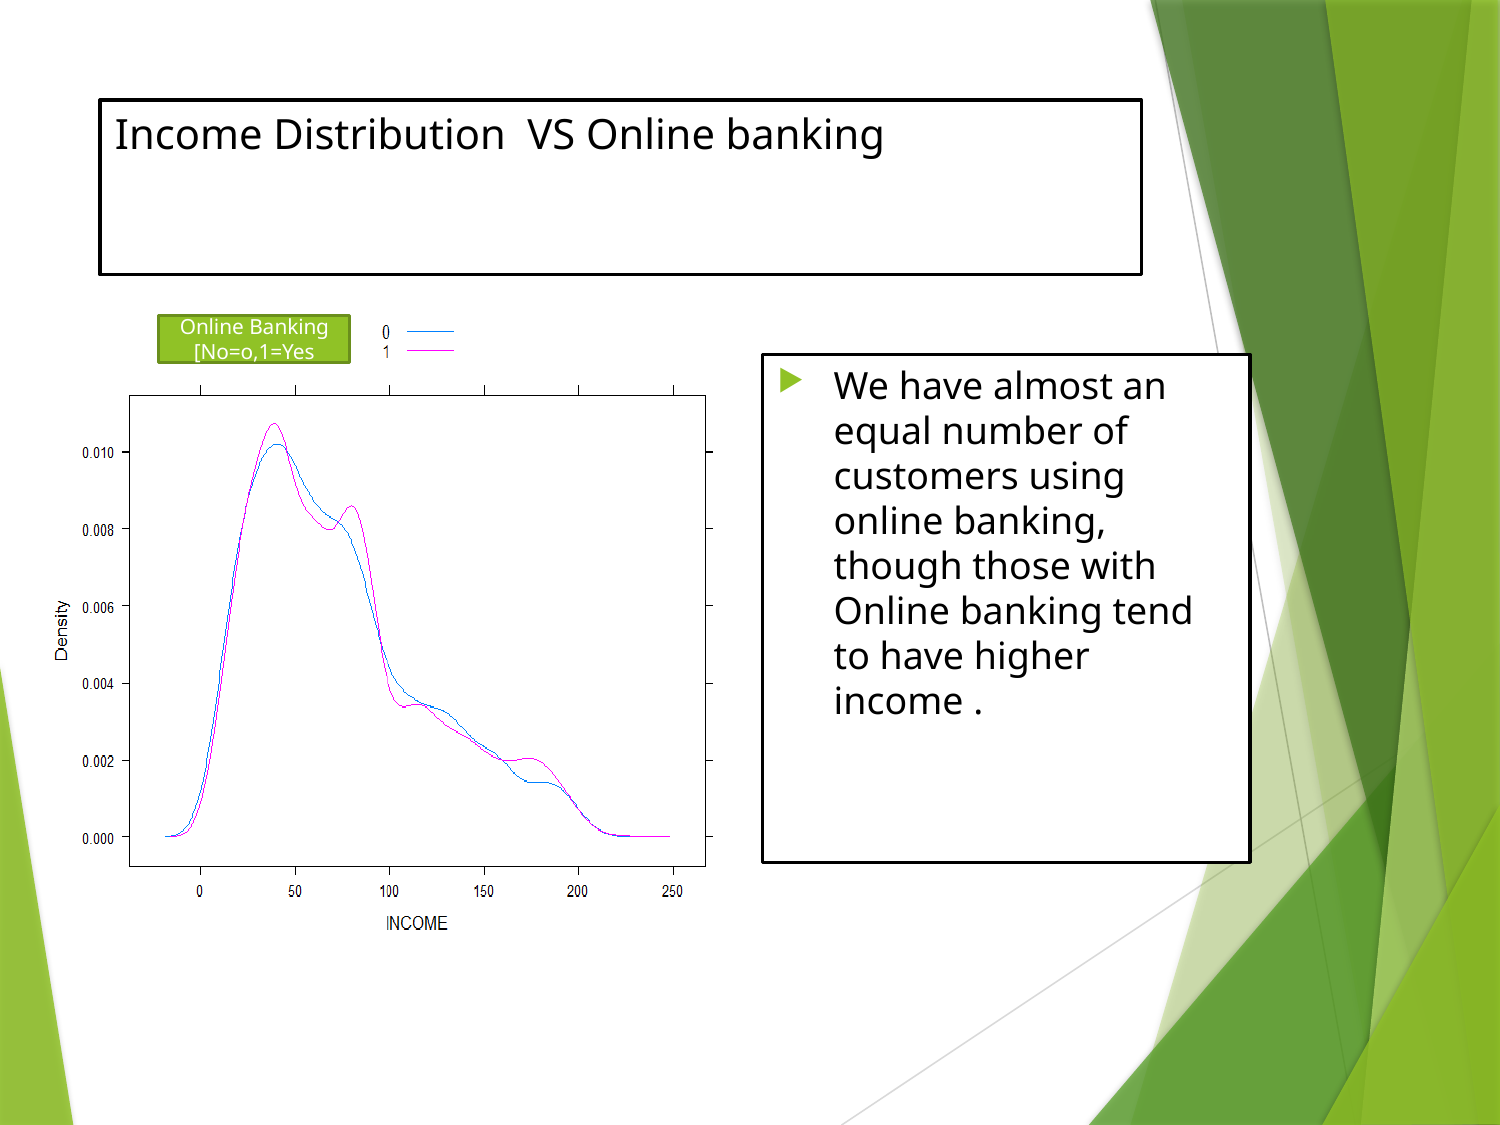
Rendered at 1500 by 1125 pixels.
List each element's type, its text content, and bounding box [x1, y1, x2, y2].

title Income Distribution VS Online banking [98, 98, 1143, 276]
list We have almost an equal number of customers using online banking, though those with Online banking tend to have higher income . [761, 353, 1252, 864]
picture [49, 311, 726, 938]
